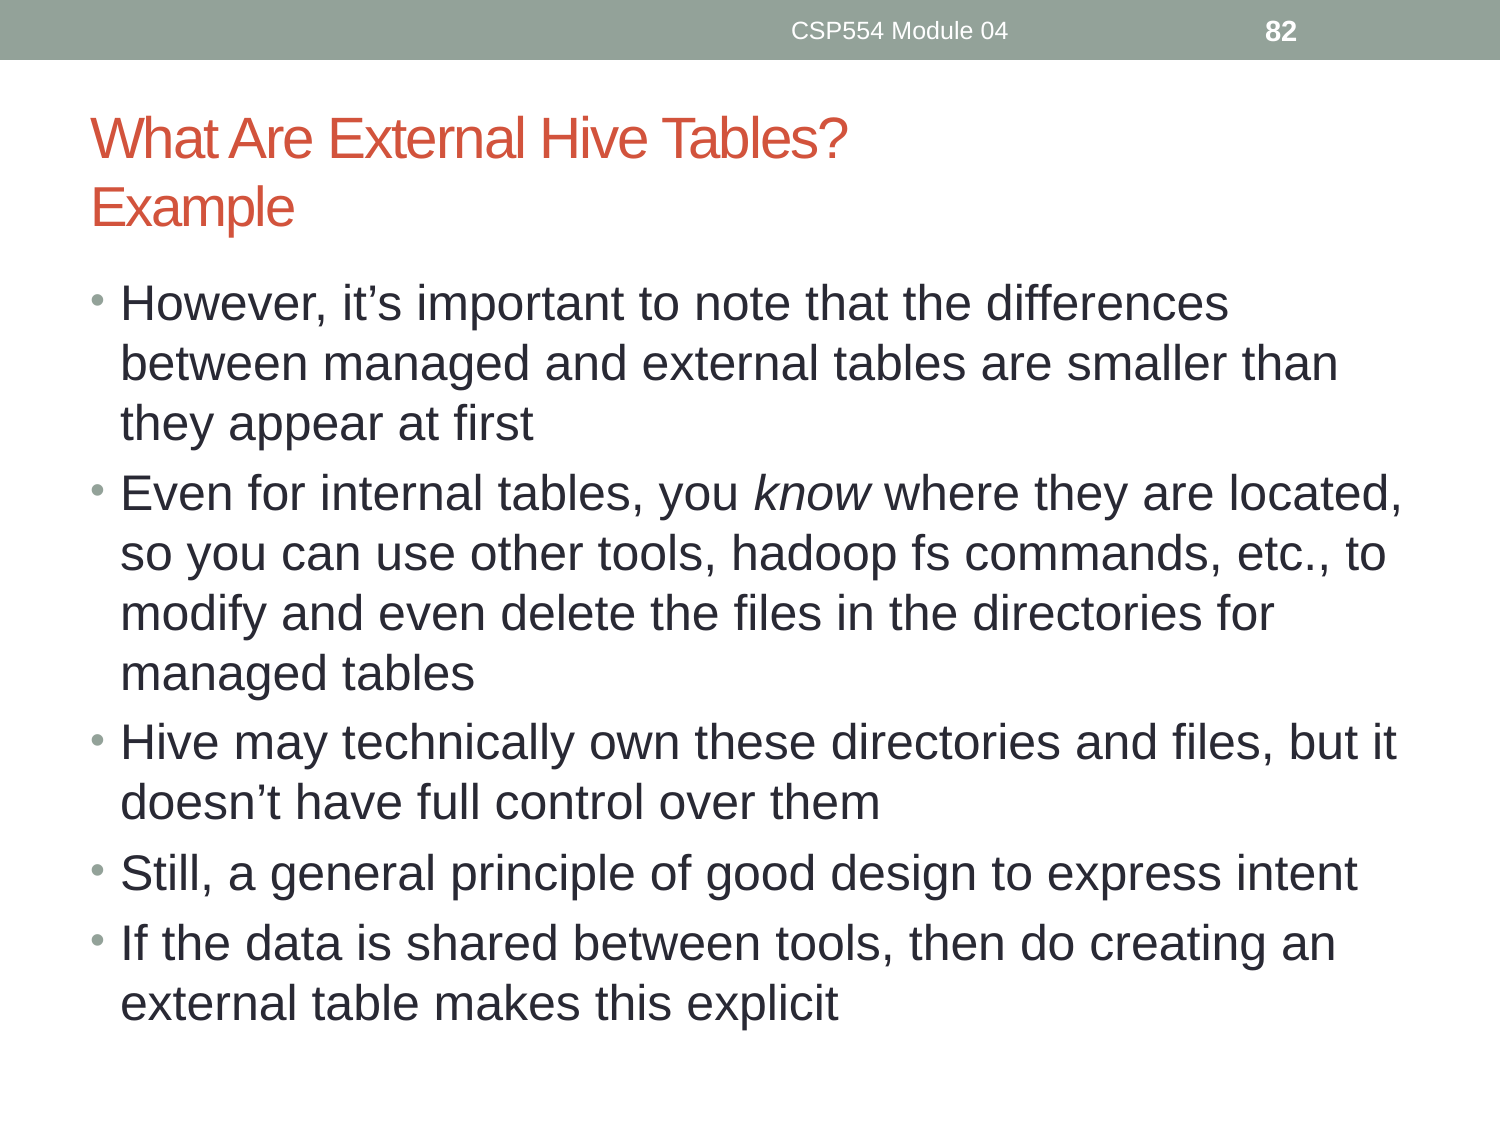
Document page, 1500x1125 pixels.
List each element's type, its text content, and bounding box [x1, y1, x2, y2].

slide_number 82 [1250, 3, 1425, 57]
list However, it’s important to note that the differences between managed and external tables are smaller than they appear at first Even for internal tables, you know where they are located, so you can use other tools, hadoop fs commands, etc., to modify and even delete the files in the directories for managed tables Hive may technically own these directories and files, but it doesn’t have full control over them Still, a general principle of good design to express intent If the data is shared between tools, then do creating an external table makes this explicit [75, 262, 1425, 1063]
footer CSP554 Module 04 [562, 3, 1238, 57]
title What Are External Hive Tables? Example [75, 87, 1425, 250]
